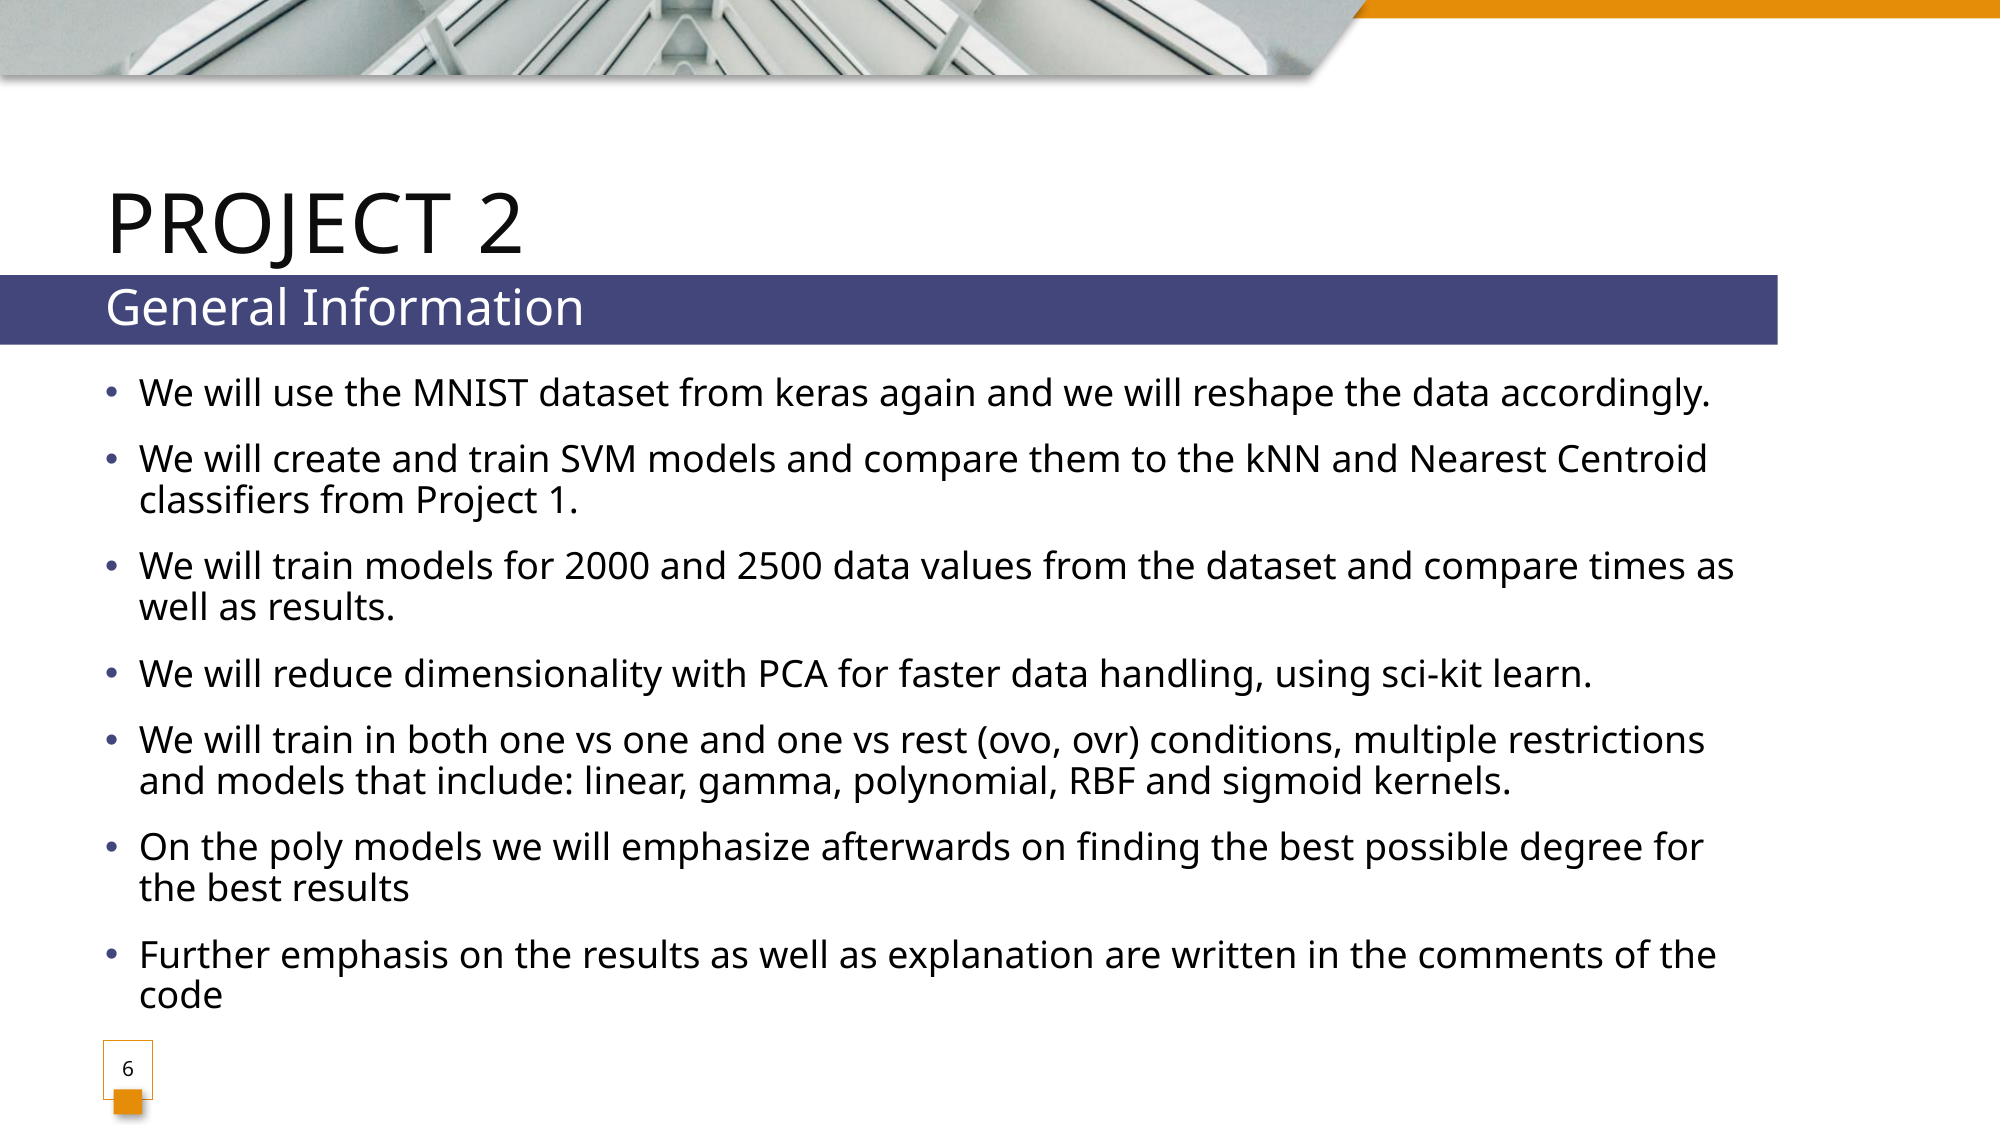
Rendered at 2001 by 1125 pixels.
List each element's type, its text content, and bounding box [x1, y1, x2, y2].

list We will use the MNIST dataset from keras again and we will reshape the data accordingly. We will create and train SVM models and compare them to the kNN and Nearest Centroid classifiers from Project 1. We will train models for 2000 and 2500 data values from the dataset and compare times as well as results. We will reduce dimensionality with PCA for faster data handling, using sci-kit learn. We will train in both one vs one and one vs rest (ovo, ovr) conditions, multiple restrictions and models that include: linear, gamma, polynomial, RBF and sigmoid kernels. On the poly models we will emphasize afterwards on finding the best possible degree for the best results Further emphasis on the results as well as explanation are written in the comments of the code [90, 366, 1778, 1038]
list General Information [0, 275, 1778, 345]
slide_number 6 [103, 1040, 153, 1100]
picture [0, 0, 1367, 76]
text_box [113, 1089, 143, 1115]
title Project 2 [90, 162, 1863, 279]
